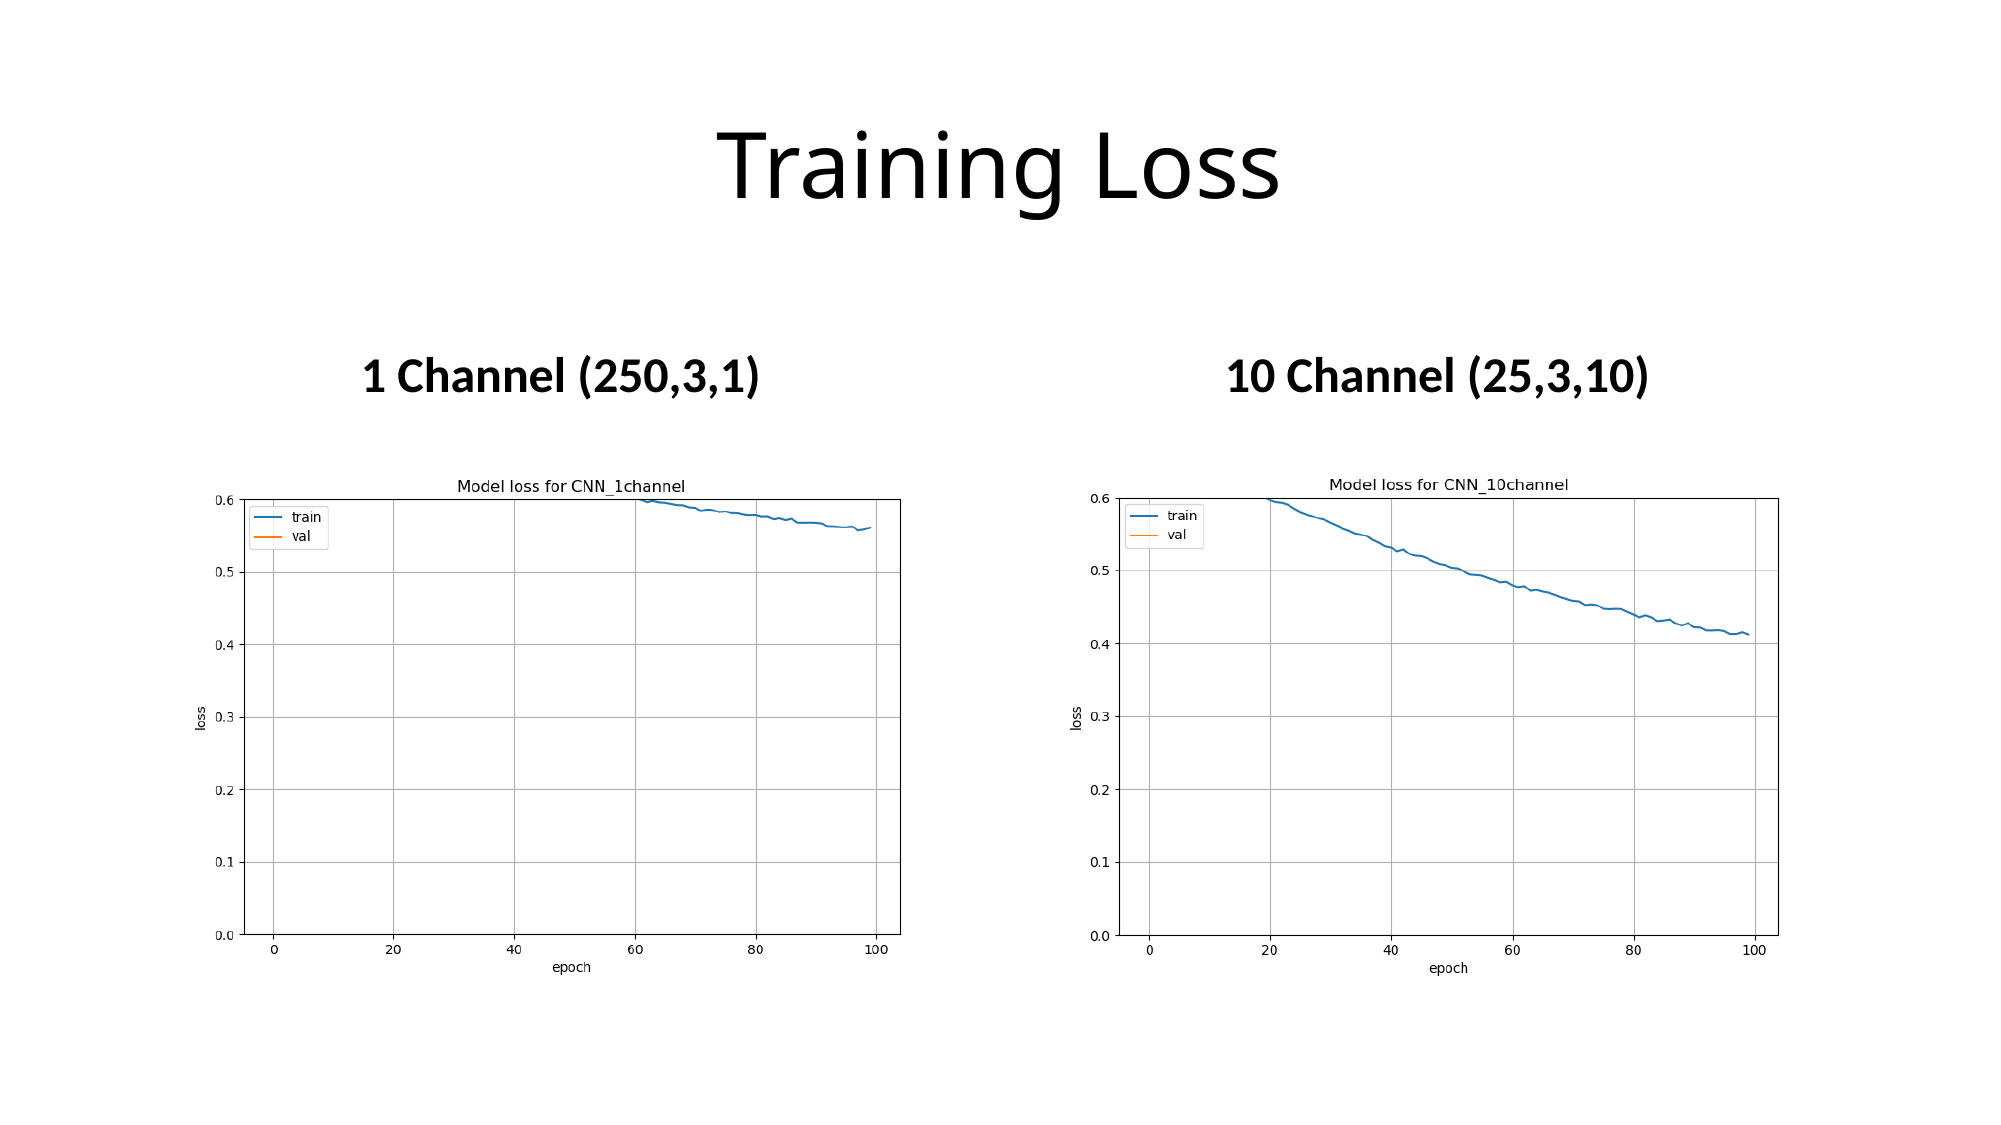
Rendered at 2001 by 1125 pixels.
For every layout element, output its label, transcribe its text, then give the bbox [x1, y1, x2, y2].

list 10 Channel (25,3,10) [1012, 275, 1863, 411]
list 1 Channel (250,3,1) [137, 275, 984, 411]
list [137, 431, 984, 996]
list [1012, 429, 1863, 997]
title Training Loss [137, 59, 1863, 278]
